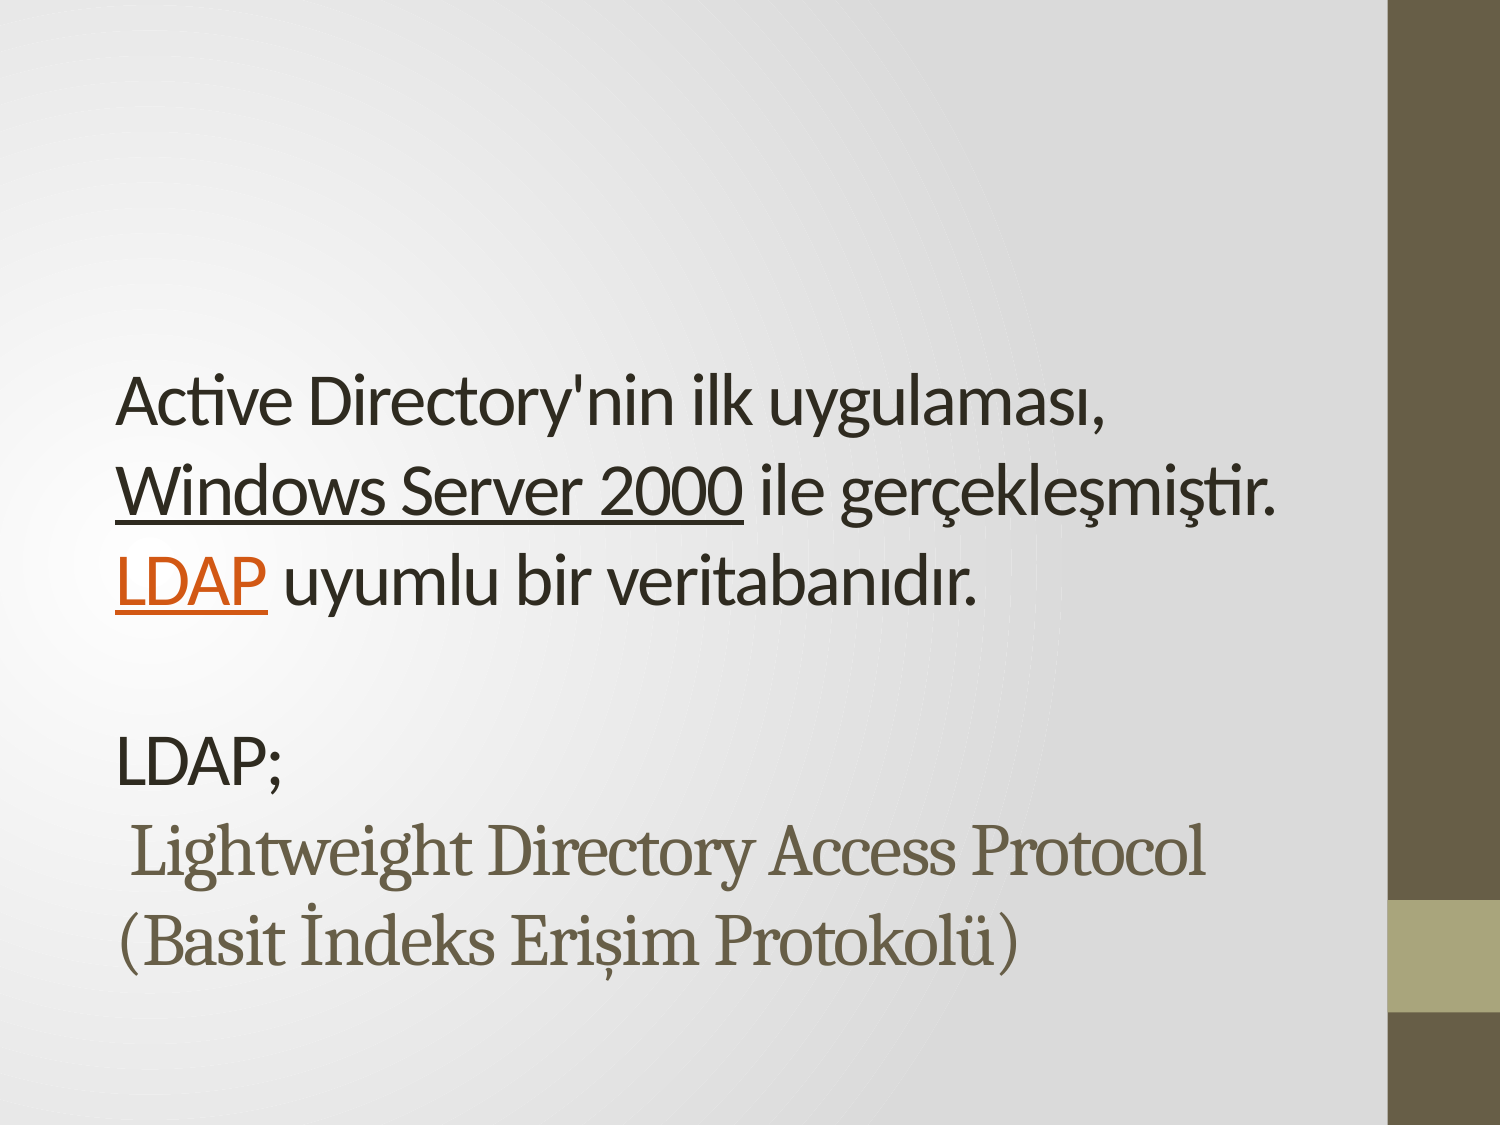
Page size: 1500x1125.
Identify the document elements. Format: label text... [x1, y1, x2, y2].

title Active Directory'nin ilk uygulaması, Windows Server 2000 ile gerçekleşmiştir. LDAP uyumlu bir veritabanıdır. LDAP; Lightweight Directory Access Protocol (Basit İndeks Erişim Protokolü) [100, 137, 1338, 988]
